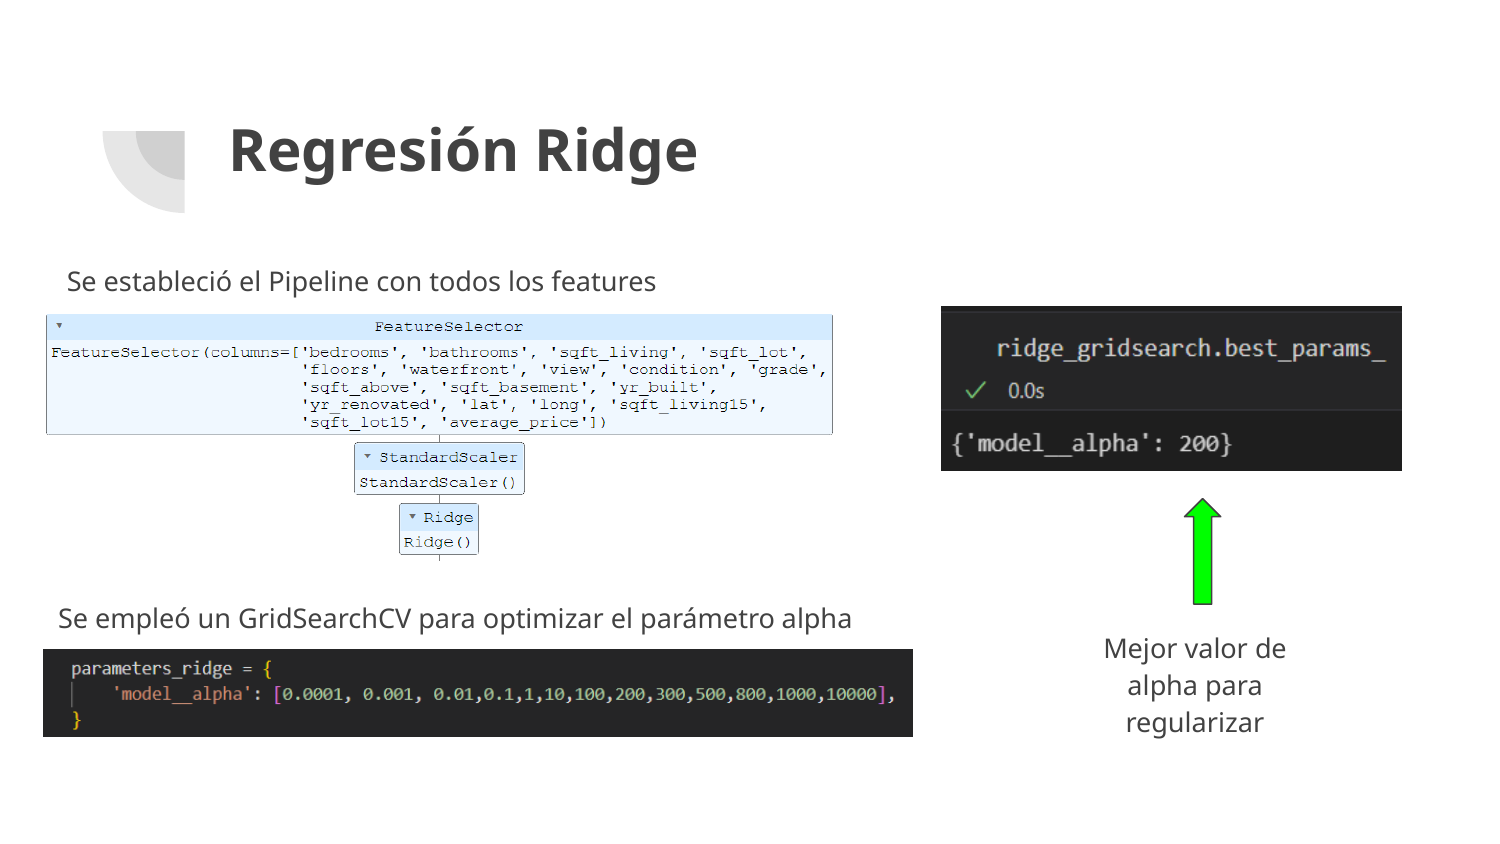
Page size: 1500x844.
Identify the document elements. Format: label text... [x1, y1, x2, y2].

list Se estableció el Pipeline con todos los features [51, 244, 1221, 492]
picture [42, 314, 834, 562]
list Se empleó un GridSearchCV para optimizar el parámetro alpha [43, 582, 951, 650]
picture [941, 306, 1402, 472]
text_box [1184, 498, 1221, 605]
title Regresión Ridge [213, 98, 1368, 263]
picture [42, 649, 914, 737]
list Mejor valor de alpha para regularizar [1053, 611, 1337, 719]
